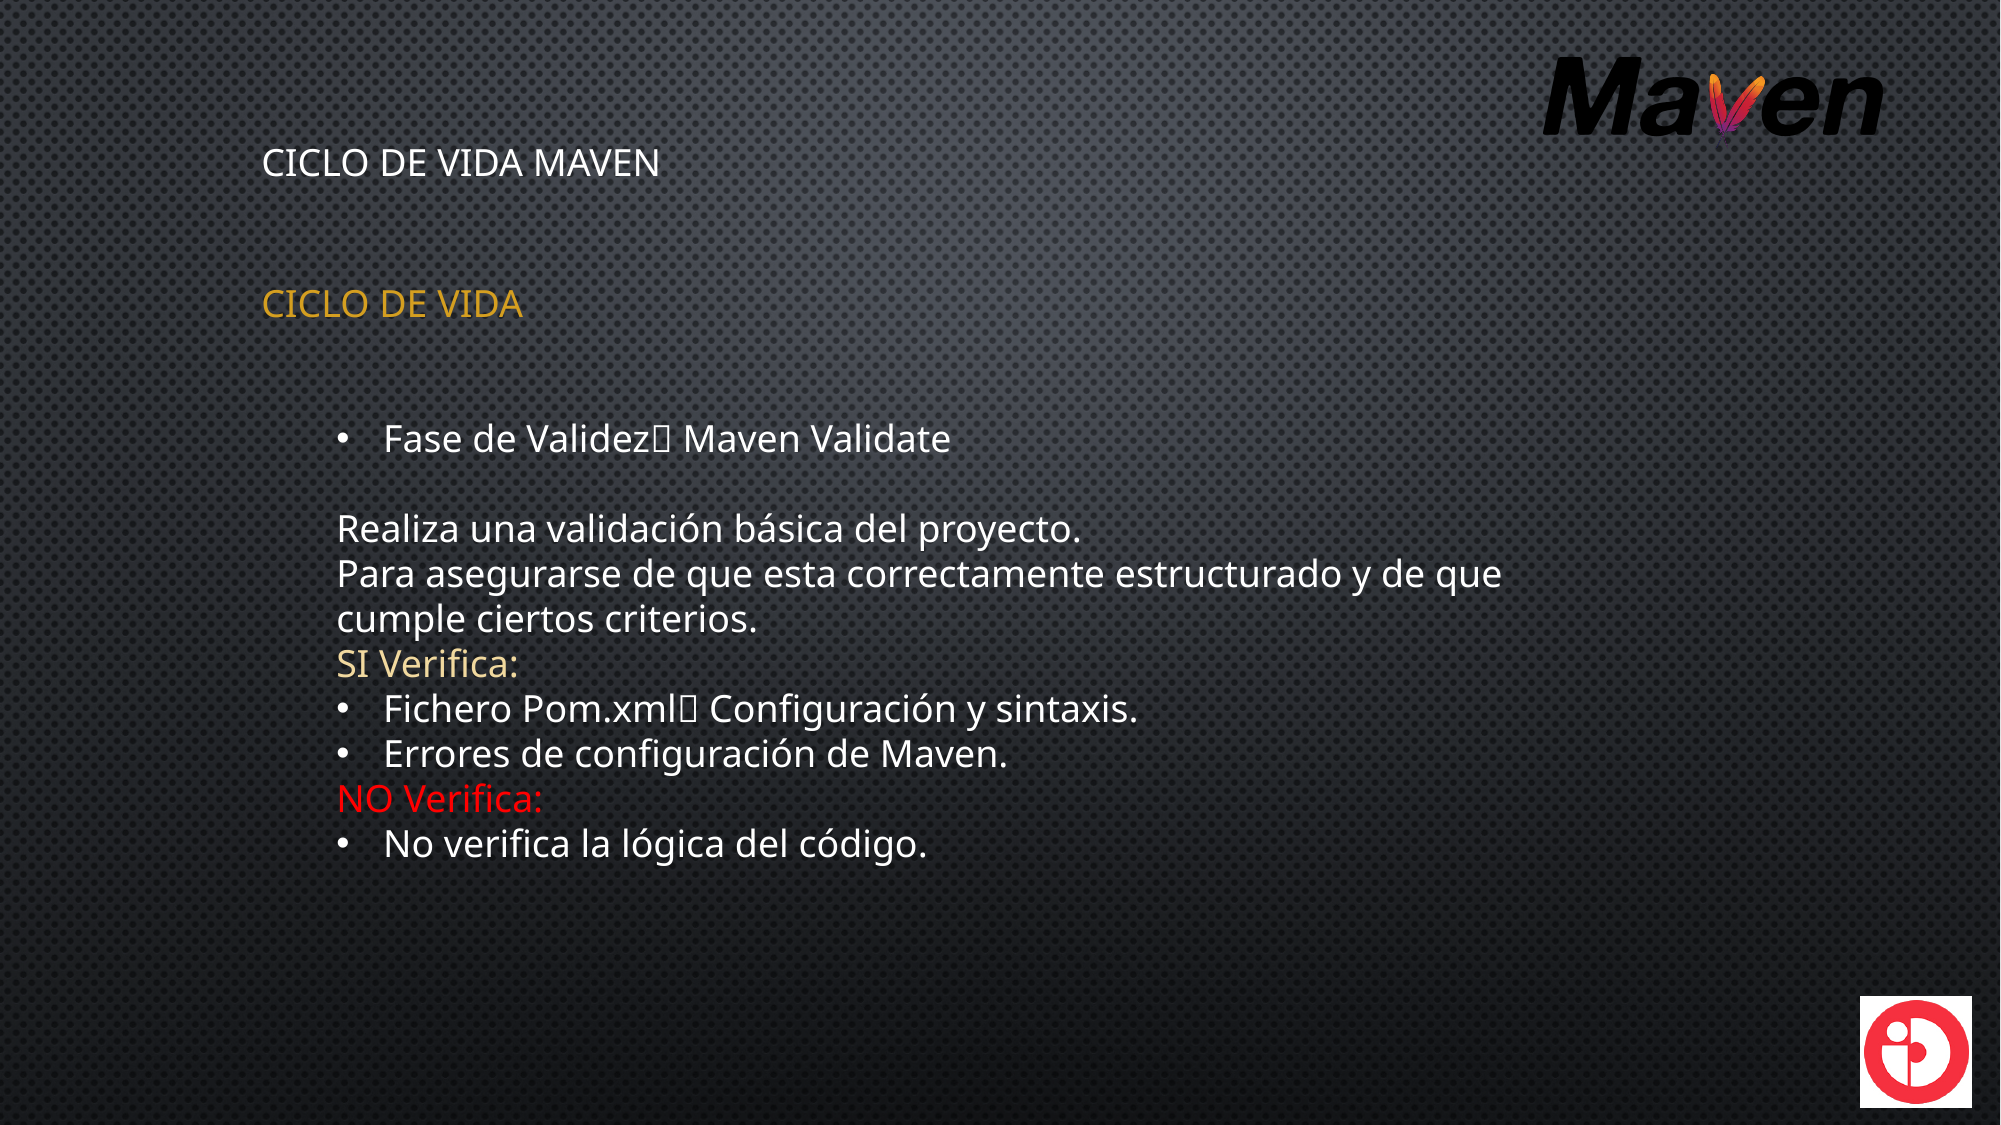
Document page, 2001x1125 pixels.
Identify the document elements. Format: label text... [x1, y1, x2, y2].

text_box CICLO DE VIDA MAVEN [246, 131, 972, 272]
text_box CICLO DE VIDA Fase de Validez Maven Validate Realiza una validación básica del proyecto. Para asegurarse de que esta correctamente estructurado y de que cumple ciertos criterios. SI Verifica: Fichero Pom.xml Configuración y sintaxis. Errores de configuración de Maven. NO Verifica: No verifica la lógica del código. [246, 272, 1619, 963]
picture [1860, 996, 1972, 1108]
picture [1543, 0, 1883, 273]
